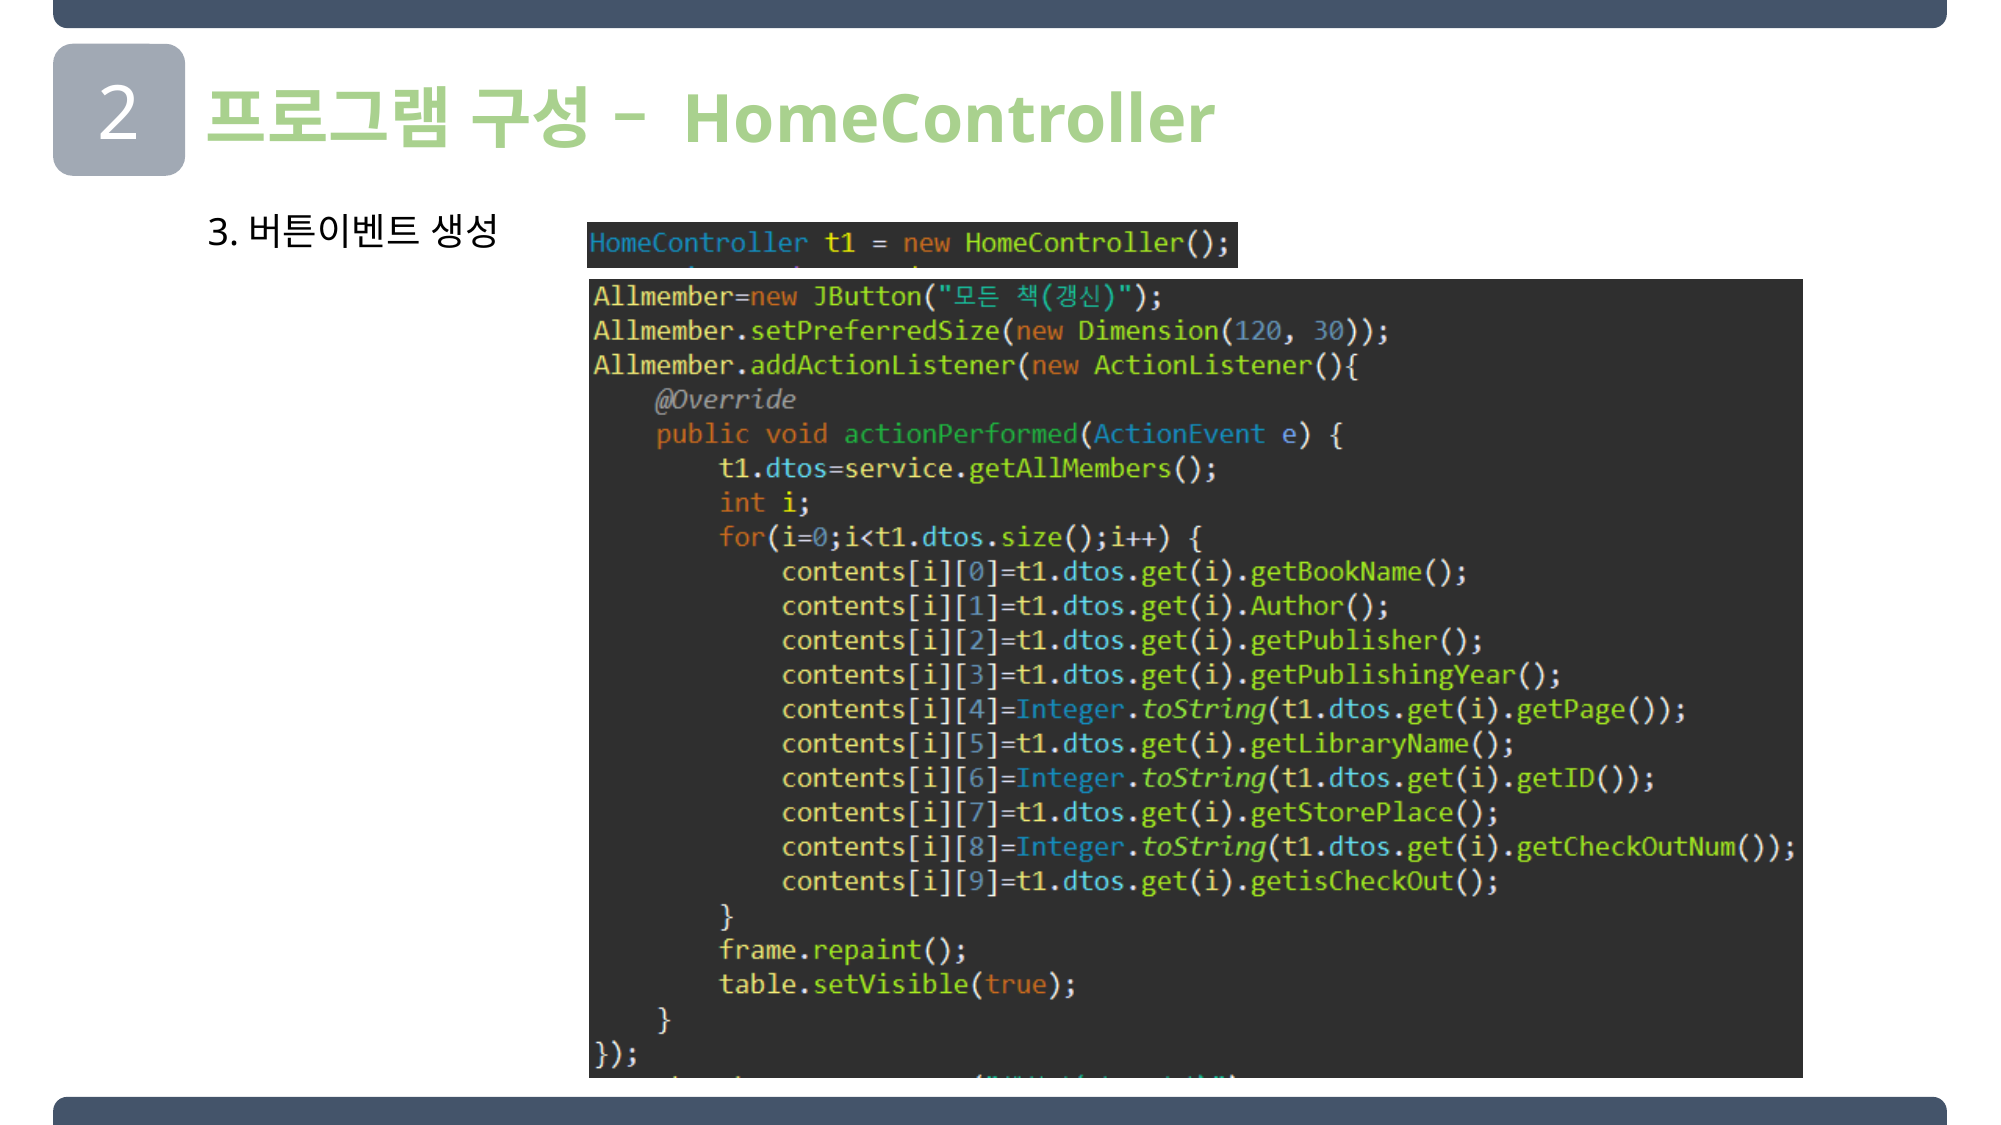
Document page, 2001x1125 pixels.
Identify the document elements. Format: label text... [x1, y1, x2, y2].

picture [589, 279, 1803, 1079]
text_box 3.버튼이벤트 생성 [192, 200, 516, 260]
text_box 프로그램 구성 – HomeController [190, 68, 1232, 163]
picture [587, 222, 1238, 268]
text_box 2 [51, 42, 187, 177]
text_box [52, 0, 1948, 30]
text_box [52, 1095, 1948, 1125]
